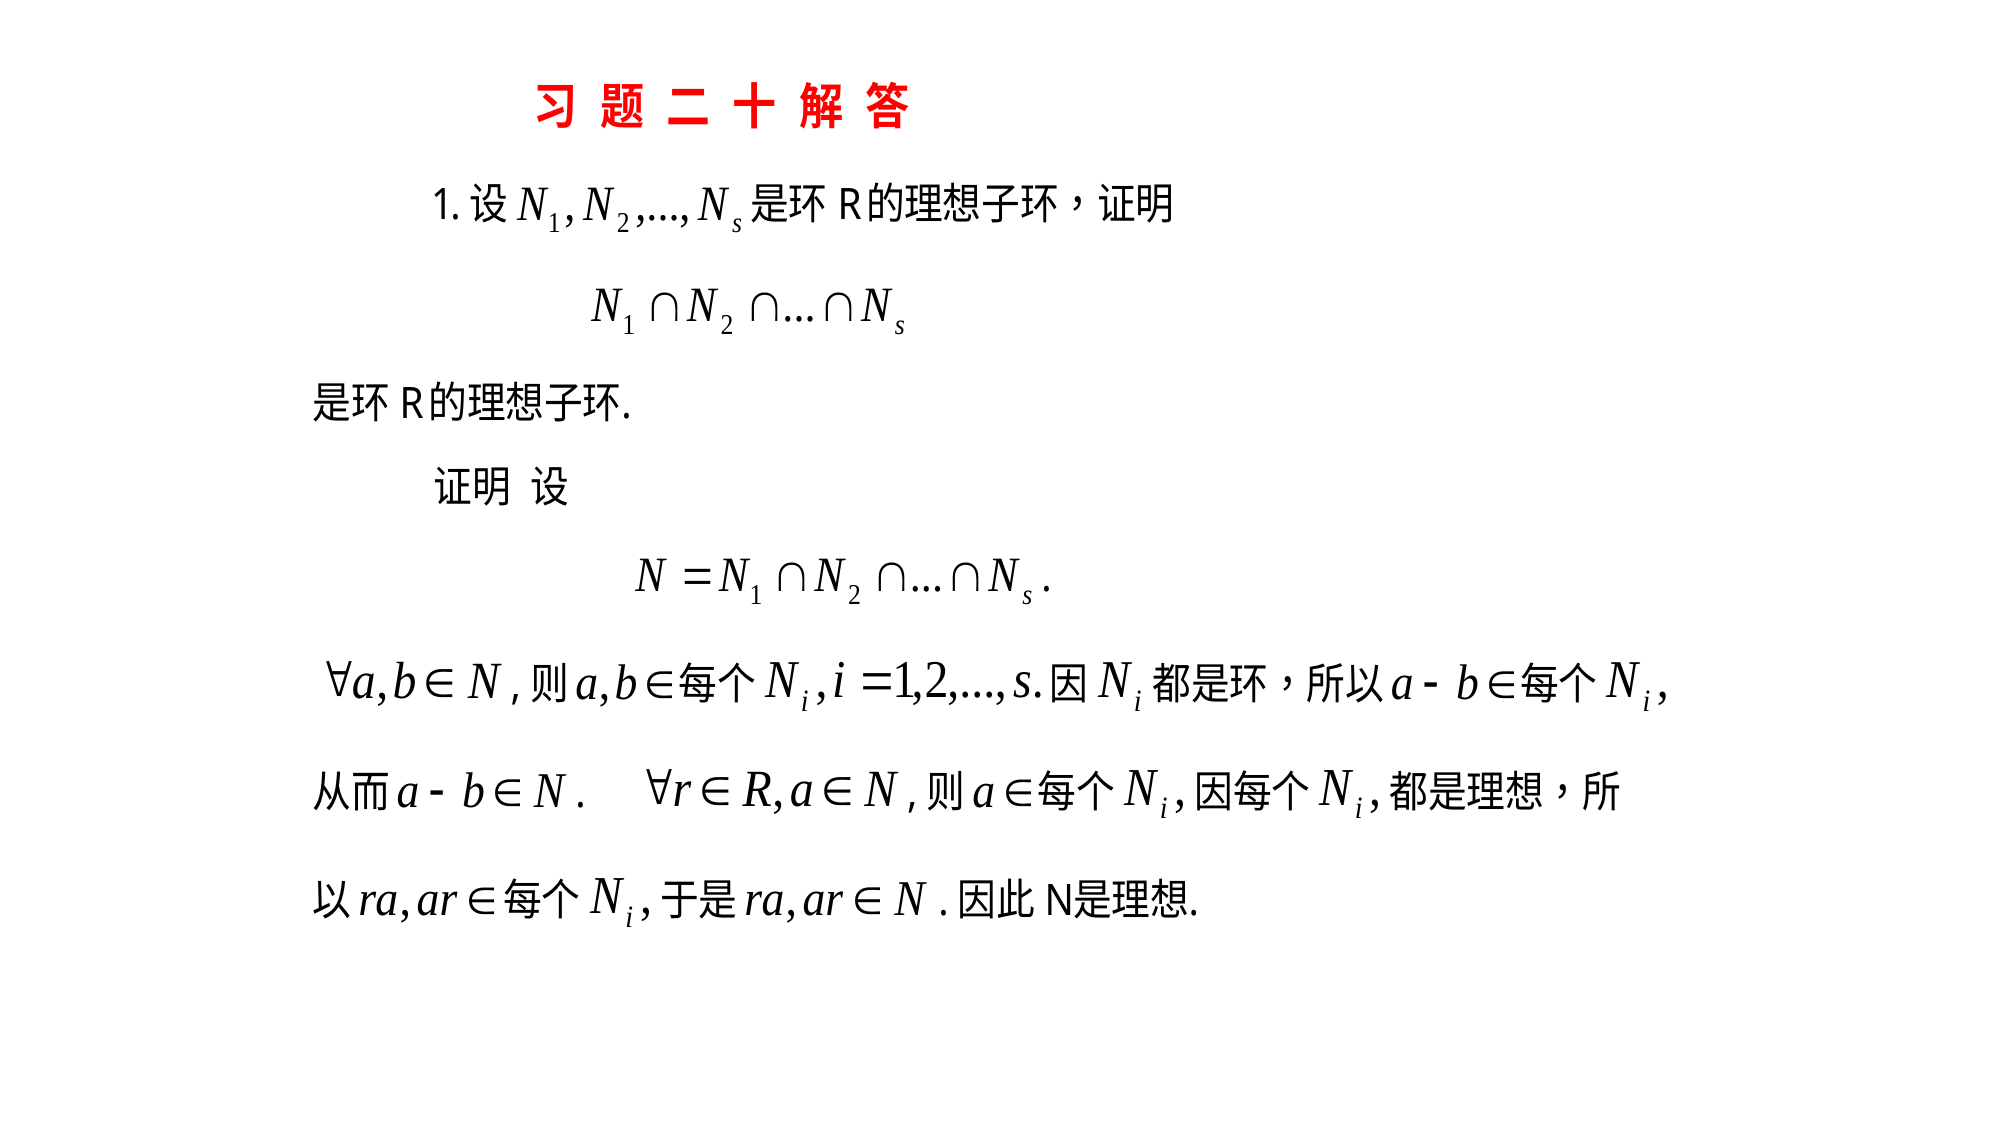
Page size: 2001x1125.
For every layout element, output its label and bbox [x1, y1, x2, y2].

text_box [312, 74, 1688, 988]
